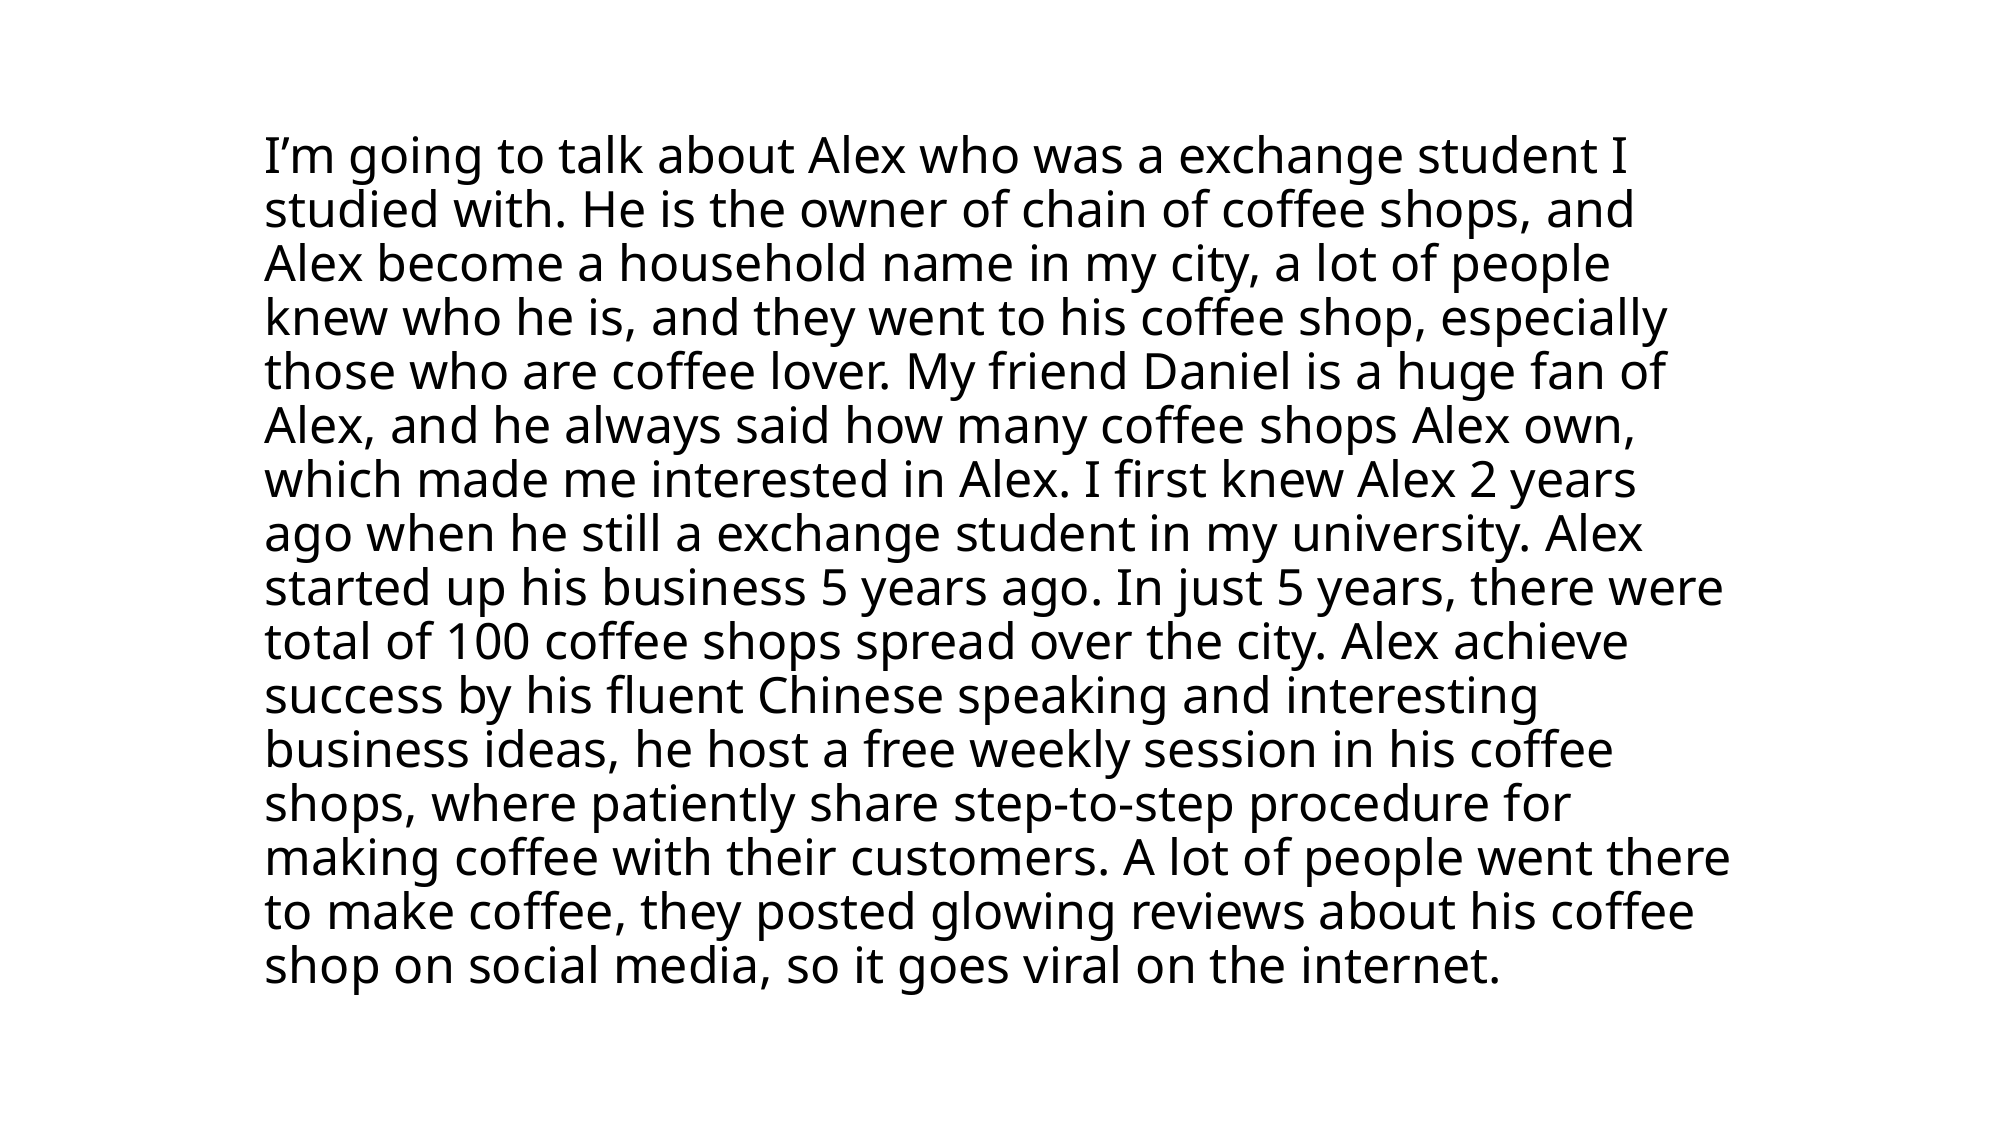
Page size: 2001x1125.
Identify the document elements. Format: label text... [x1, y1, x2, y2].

subtitle I’m going to talk about Alex who was a exchange student I studied with. He is the owner of chain of coffee shops, and Alex become a household name in my city, a lot of people knew who he is, and they went to his coffee shop, especially those who are coffee lover. My friend Daniel is a huge fan of Alex, and he always said how many coffee shops Alex own, which made me interested in Alex. I first knew Alex 2 years ago when he still a exchange student in my university. Alex started up his business 5 years ago. In just 5 years, there were total of 100 coffee shops spread over the city. Alex achieve success by his fluent Chinese speaking and interesting business ideas, he host a free weekly session in his coffee shops, where patiently share step-to-step procedure for making coffee with their customers. A lot of people went there to make coffee, they posted glowing reviews about his coffee shop on social media, so it goes viral on the internet. [249, 0, 1750, 1125]
